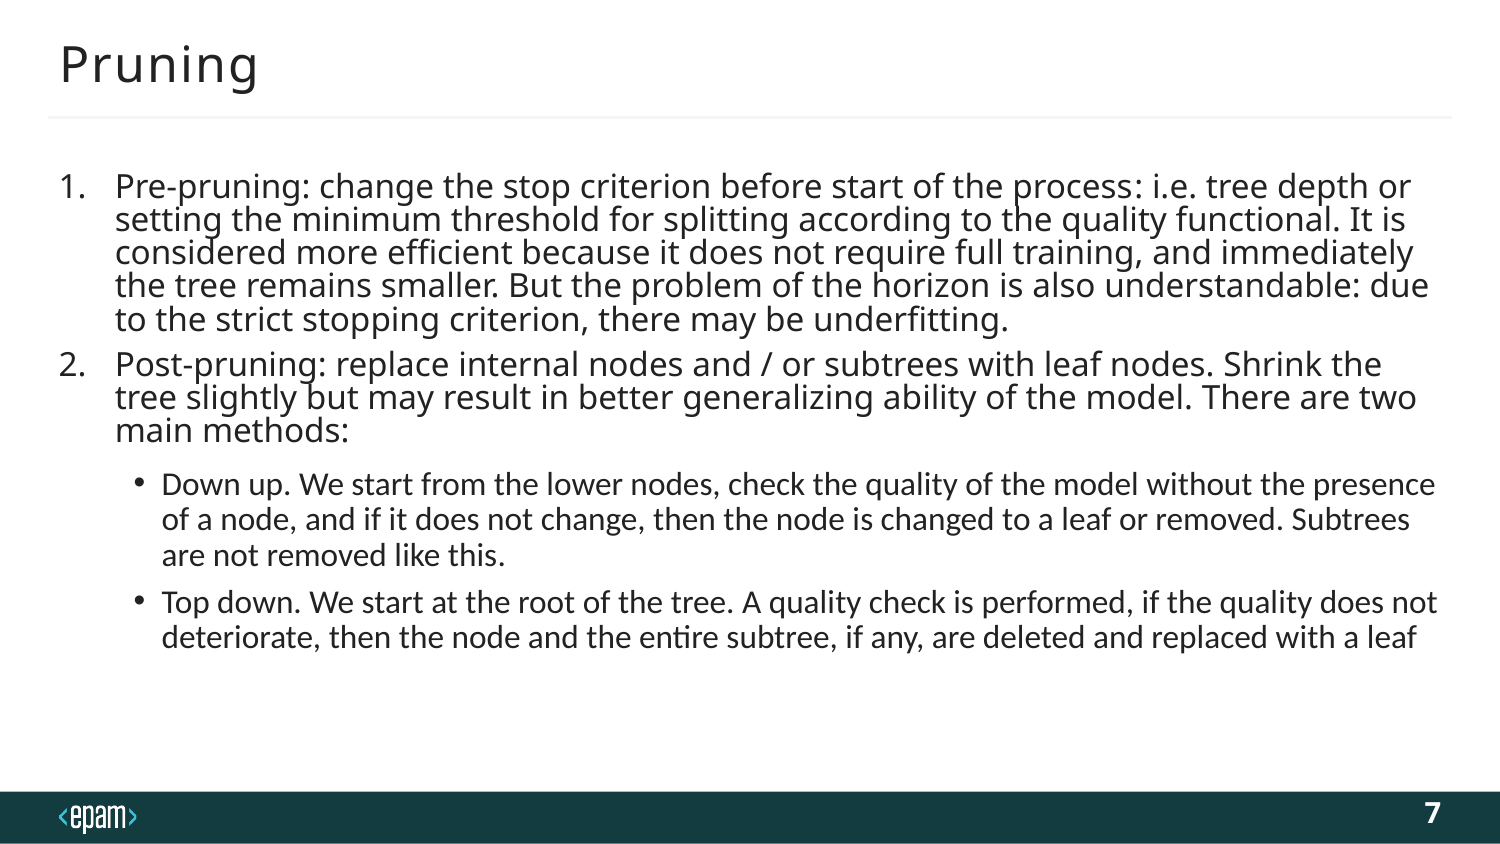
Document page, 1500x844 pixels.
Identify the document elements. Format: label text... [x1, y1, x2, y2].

title Pruning [59, 37, 1442, 87]
list Pre-pruning: change the stop criterion before start of the process: i.e. tree depth or setting the minimum threshold for splitting according to the quality functional. It is considered more efficient because it does not require full training, and immediately the tree remains smaller. But the problem of the horizon is also understandable: due to the strict stopping criterion, there may be underfitting. Post-pruning: replace internal nodes and / or subtrees with leaf nodes. Shrink the tree slightly but may result in better generalizing ability of the model. There are two main methods: Down up. We start from the lower nodes, check the quality of the model without the presence of a node, and if it does not change, then the node is changed to a leaf or removed. Subtrees are not removed like this. Top down. We start at the root of the tree. A quality check is performed, if the quality does not deteriorate, then the node and the entire subtree, if any, are deleted and replaced with a leaf [58, 171, 1442, 778]
slide_number 7 [1216, 791, 1442, 844]
